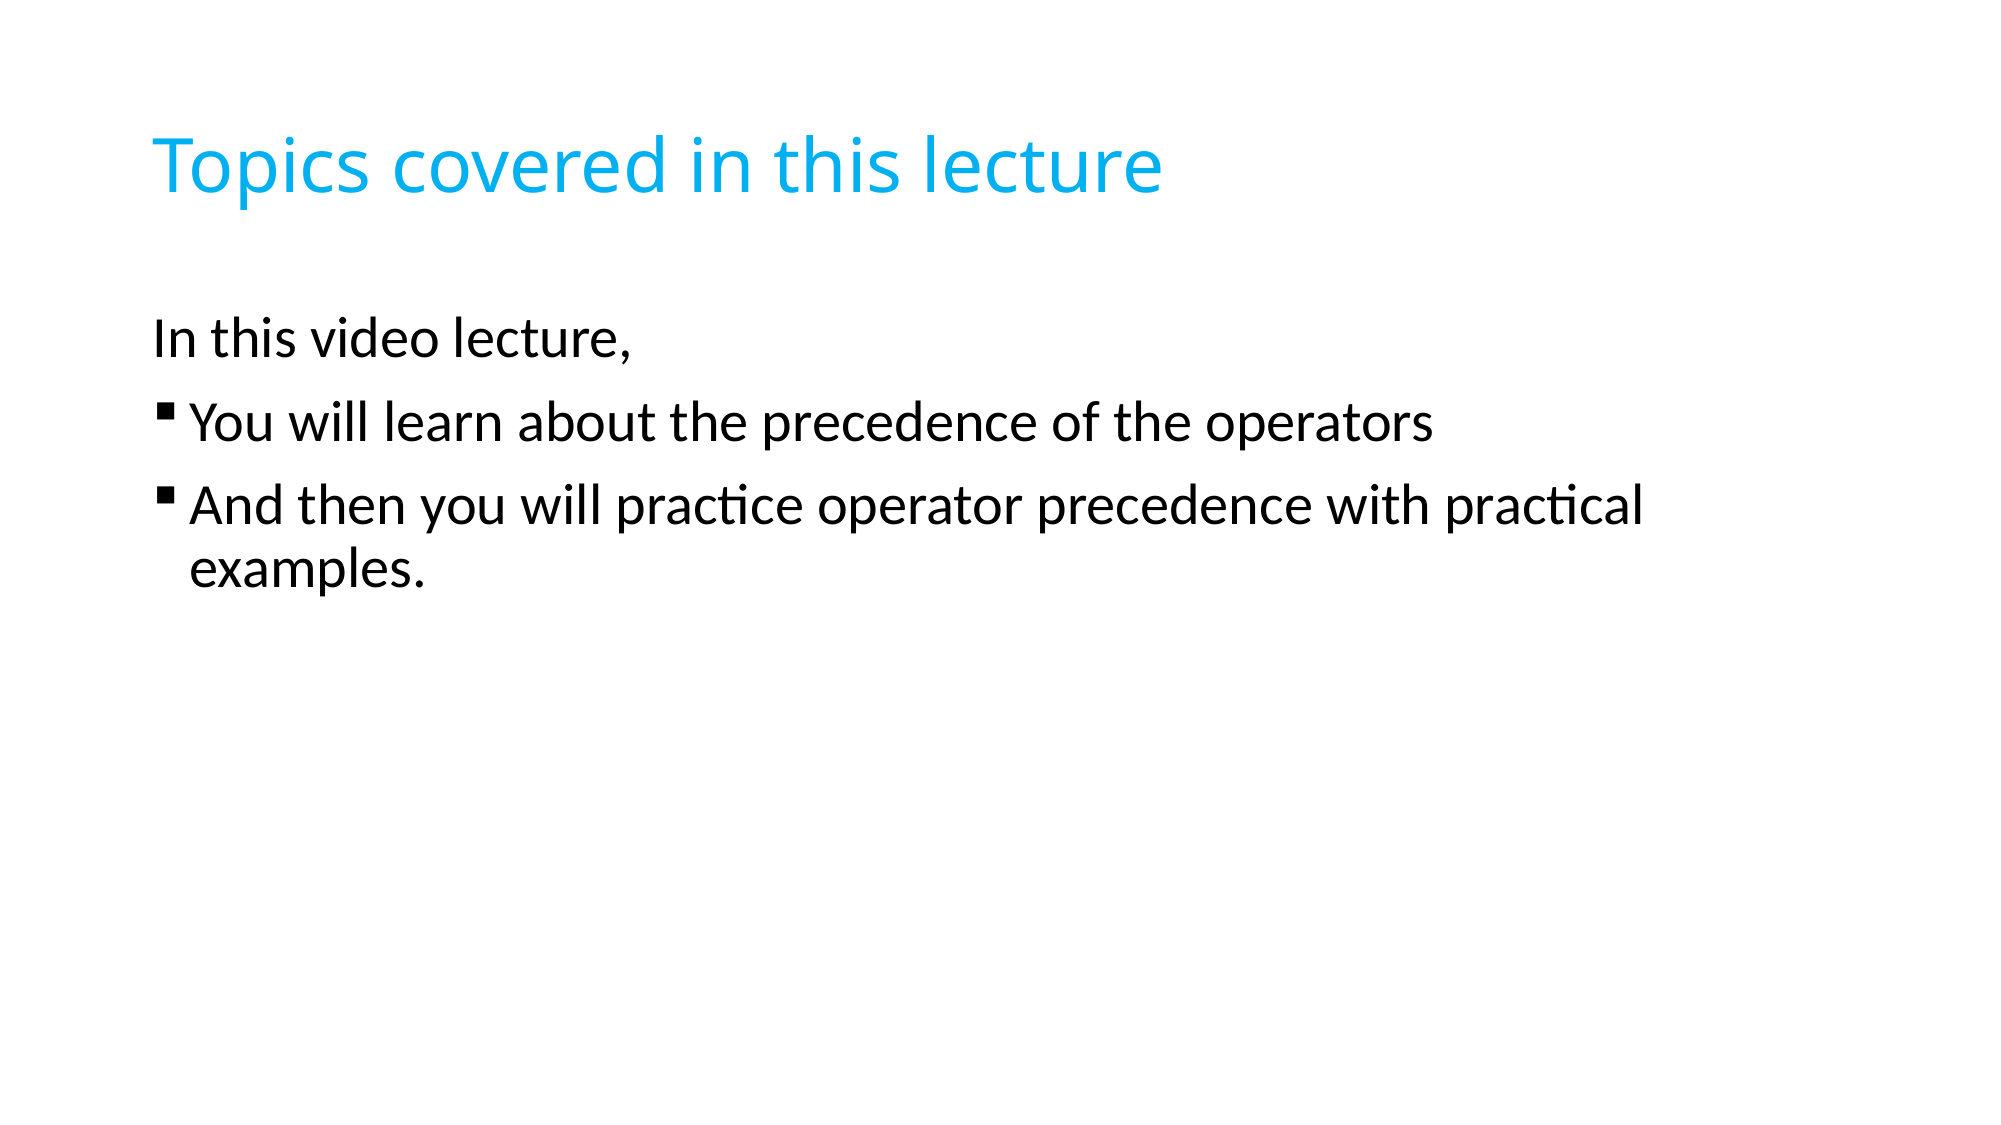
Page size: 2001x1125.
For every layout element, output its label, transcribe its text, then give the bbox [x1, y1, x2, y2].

title Topics covered in this lecture [137, 59, 1863, 278]
list In this video lecture, You will learn about the precedence of the operators And then you will practice operator precedence with practical examples. [137, 299, 1863, 1014]
